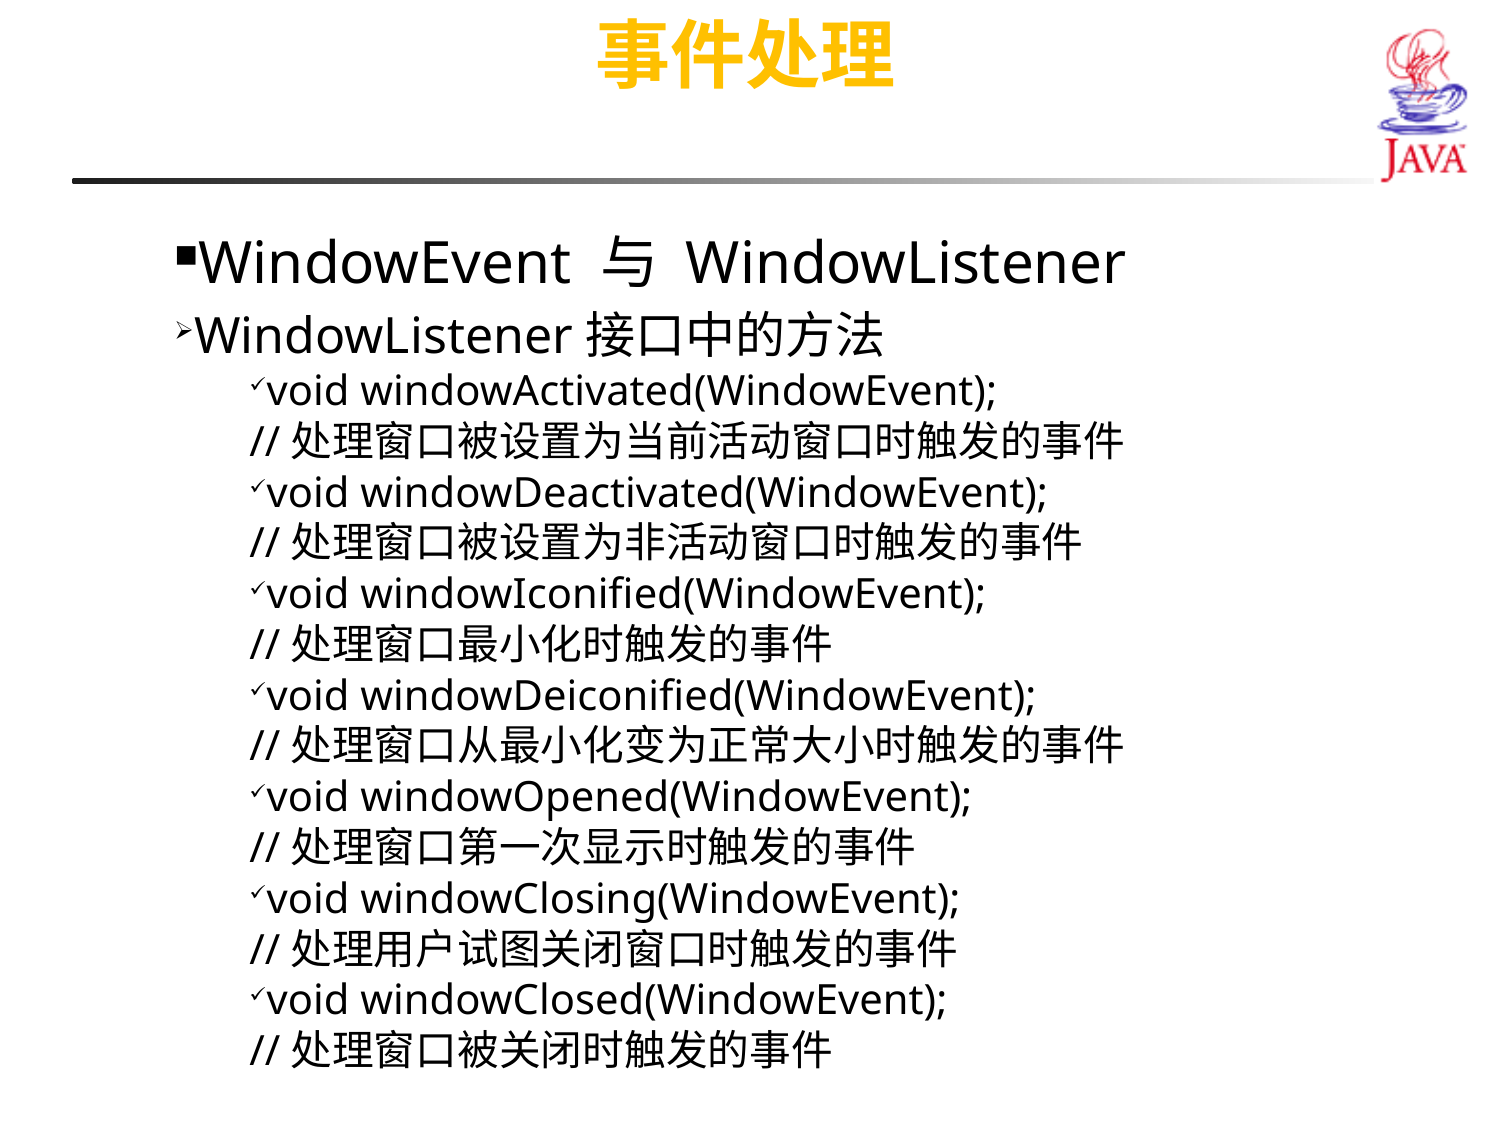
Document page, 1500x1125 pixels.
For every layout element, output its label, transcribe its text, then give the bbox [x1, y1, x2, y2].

picture [1374, 24, 1473, 190]
list WindowEvent 与 WindowListener WindowListener接口中的方法 void windowActivated(WindowEvent); //处理窗口被设置为当前活动窗口时触发的事件 void windowDeactivated(WindowEvent); //处理窗口被设置为非活动窗口时触发的事件 void windowIconified(WindowEvent); //处理窗口最小化时触发的事件 void windowDeiconified(WindowEvent); //处理窗口从最小化变为正常大小时触发的事件 void windowOpened(WindowEvent); //处理窗口第一次显示时触发的事件 void windowClosing(WindowEvent); //处理用户试图关闭窗口时触发的事件 void windowClosed(WindowEvent); //处理窗口被关闭时触发的事件 [159, 217, 1382, 1125]
text_box 事件处理 [70, 0, 1421, 106]
